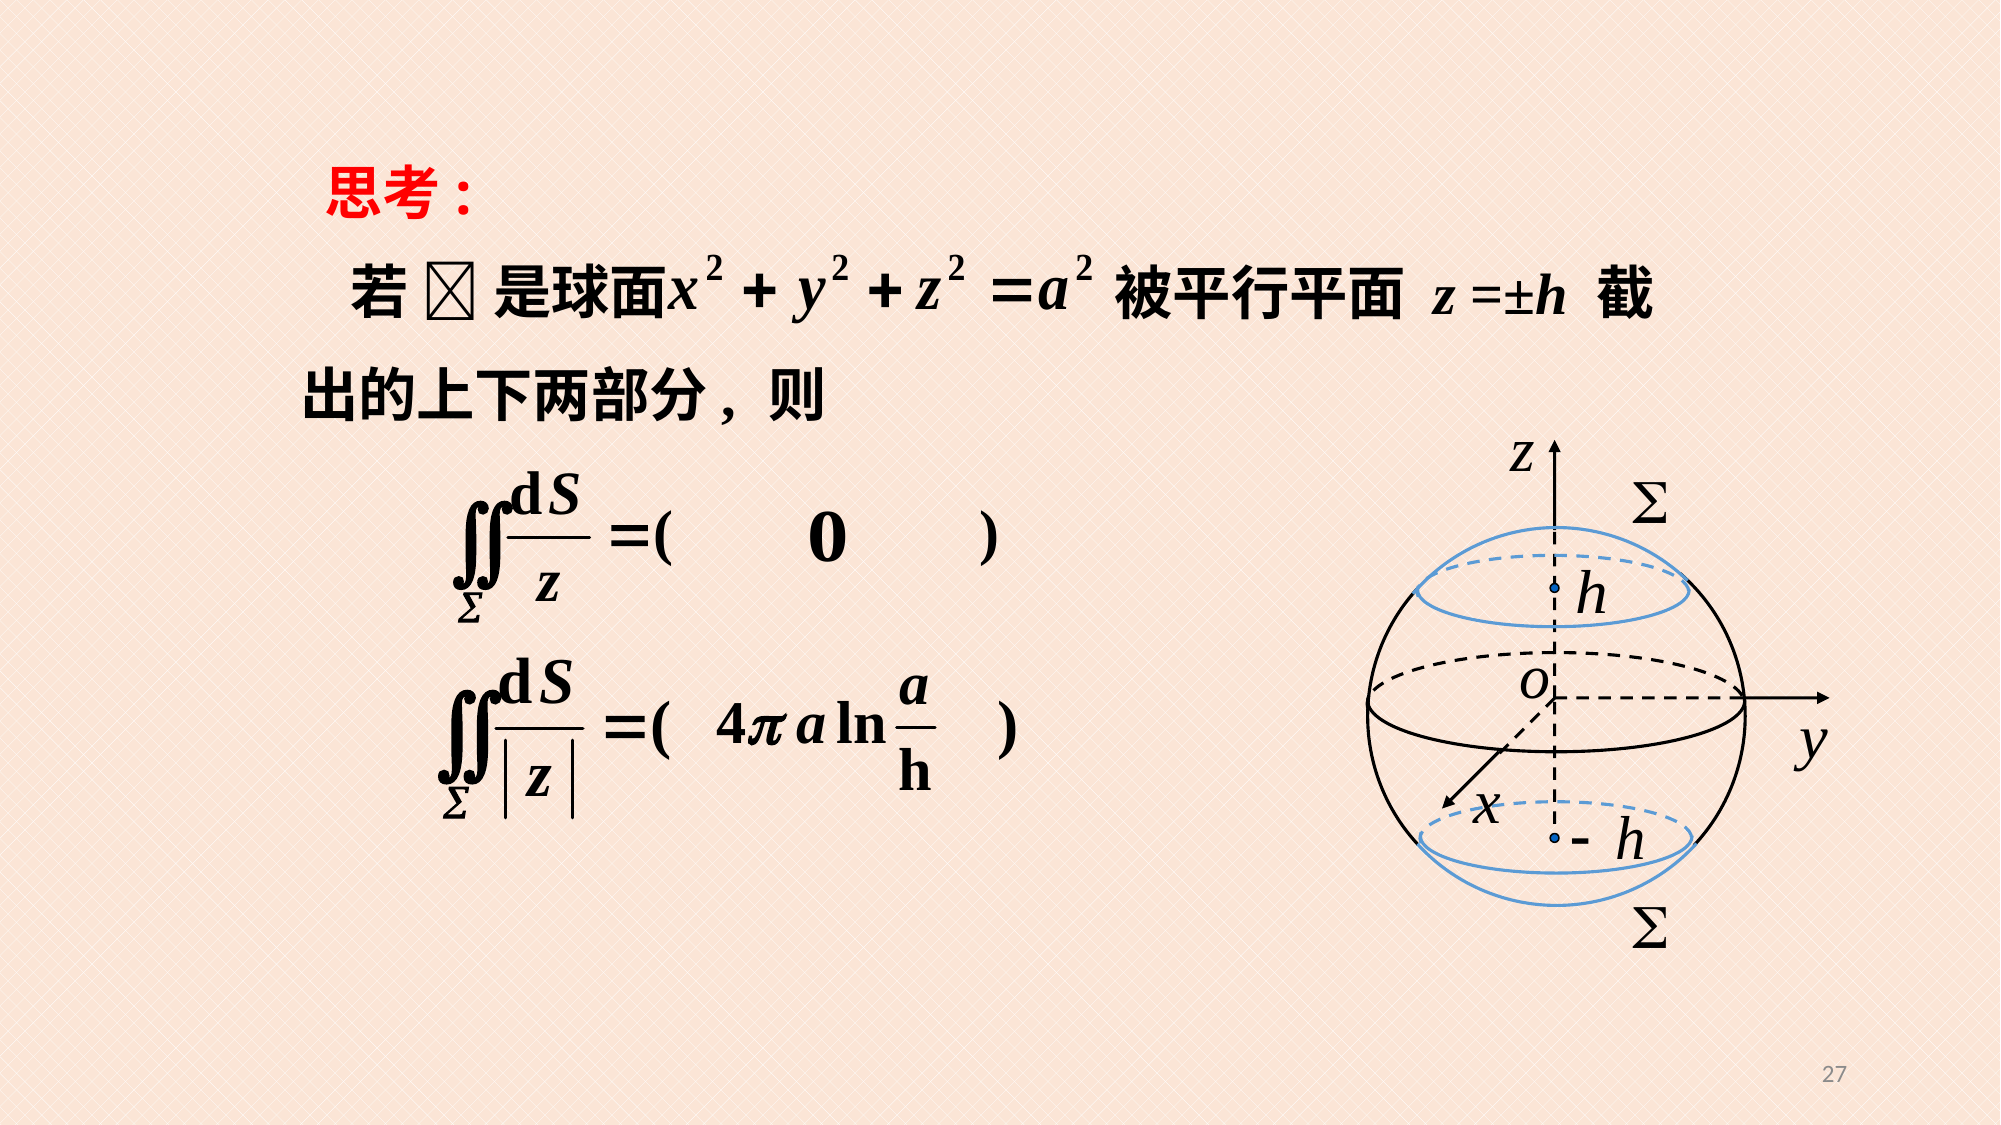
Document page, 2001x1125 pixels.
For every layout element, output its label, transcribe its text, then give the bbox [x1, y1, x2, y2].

text_box 被平行平面 z =±h 截 [1100, 249, 1688, 334]
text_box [418, 637, 1028, 830]
text_box 若  是球面 [335, 248, 654, 333]
text_box 出的上下两部分, [285, 350, 753, 436]
slide_number 27 [1412, 1042, 1863, 1103]
text_box 则 [753, 350, 842, 436]
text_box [1367, 439, 1830, 952]
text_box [654, 237, 1100, 334]
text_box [434, 451, 1009, 633]
title 思考: [309, 152, 495, 238]
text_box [797, 492, 857, 576]
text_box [708, 642, 946, 801]
